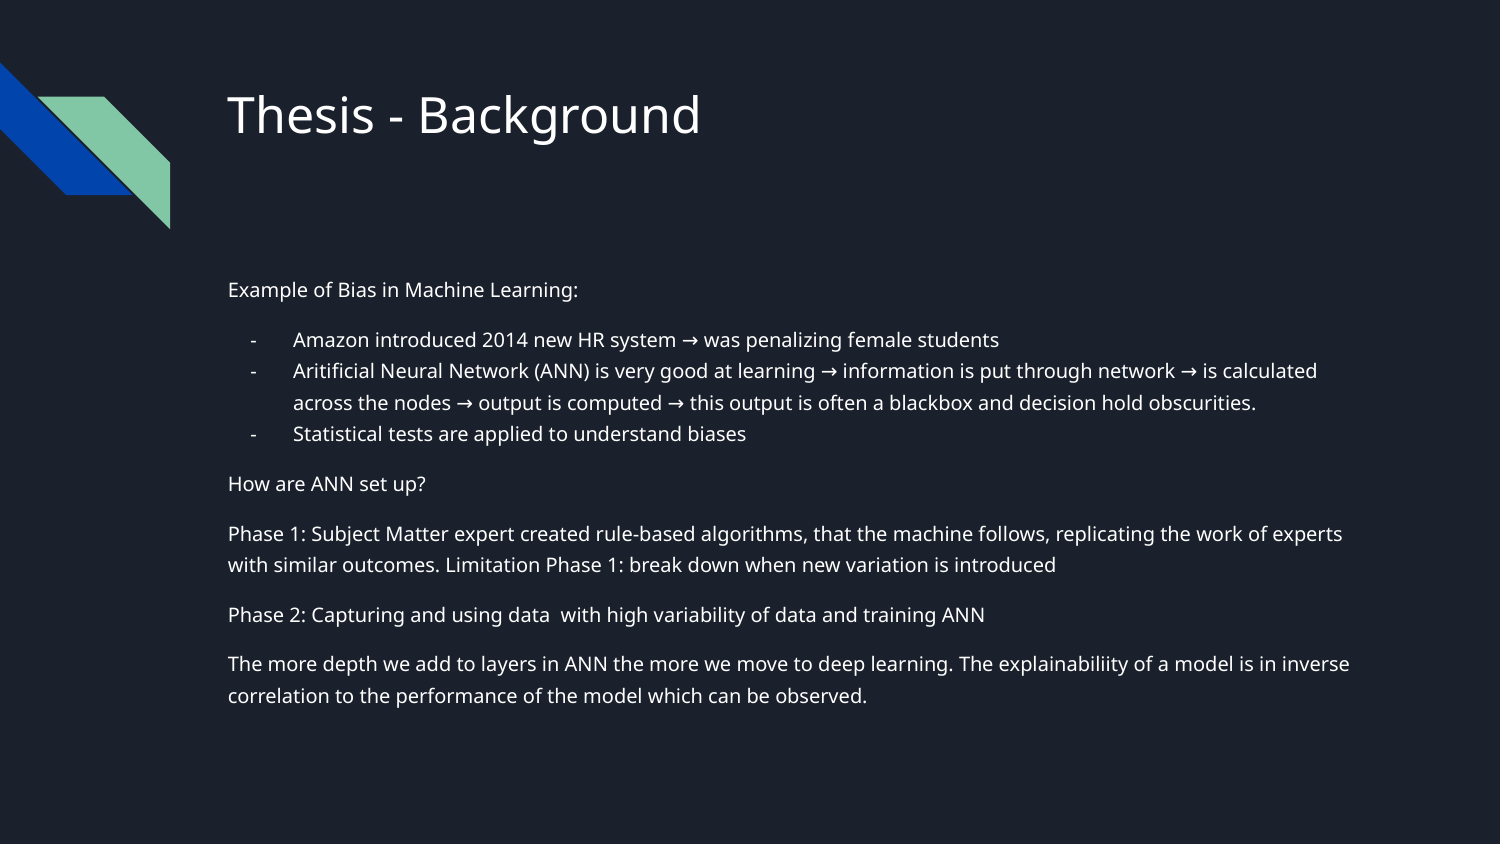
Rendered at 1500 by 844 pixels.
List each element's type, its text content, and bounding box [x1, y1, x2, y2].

title Thesis - Background [212, 64, 1368, 215]
list Example of Bias in Machine Learning: Amazon introduced 2014 new HR system → was penalizing female students Aritificial Neural Network (ANN) is very good at learning → information is put through network → is calculated across the nodes → output is computed → this output is often a blackbox and decision hold obscurities. Statistical tests are applied to understand biases How are ANN set up? Phase 1: Subject Matter expert created rule-based algorithms, that the machine follows, replicating the work of experts with similar outcomes. Limitation Phase 1: break down when new variation is introduced Phase 2: Capturing and using data with high variability of data and training ANN The more depth we add to layers in ANN the more we move to deep learning. The explainabiliity of a model is in inverse correlation to the performance of the model which can be observed. [212, 257, 1368, 735]
